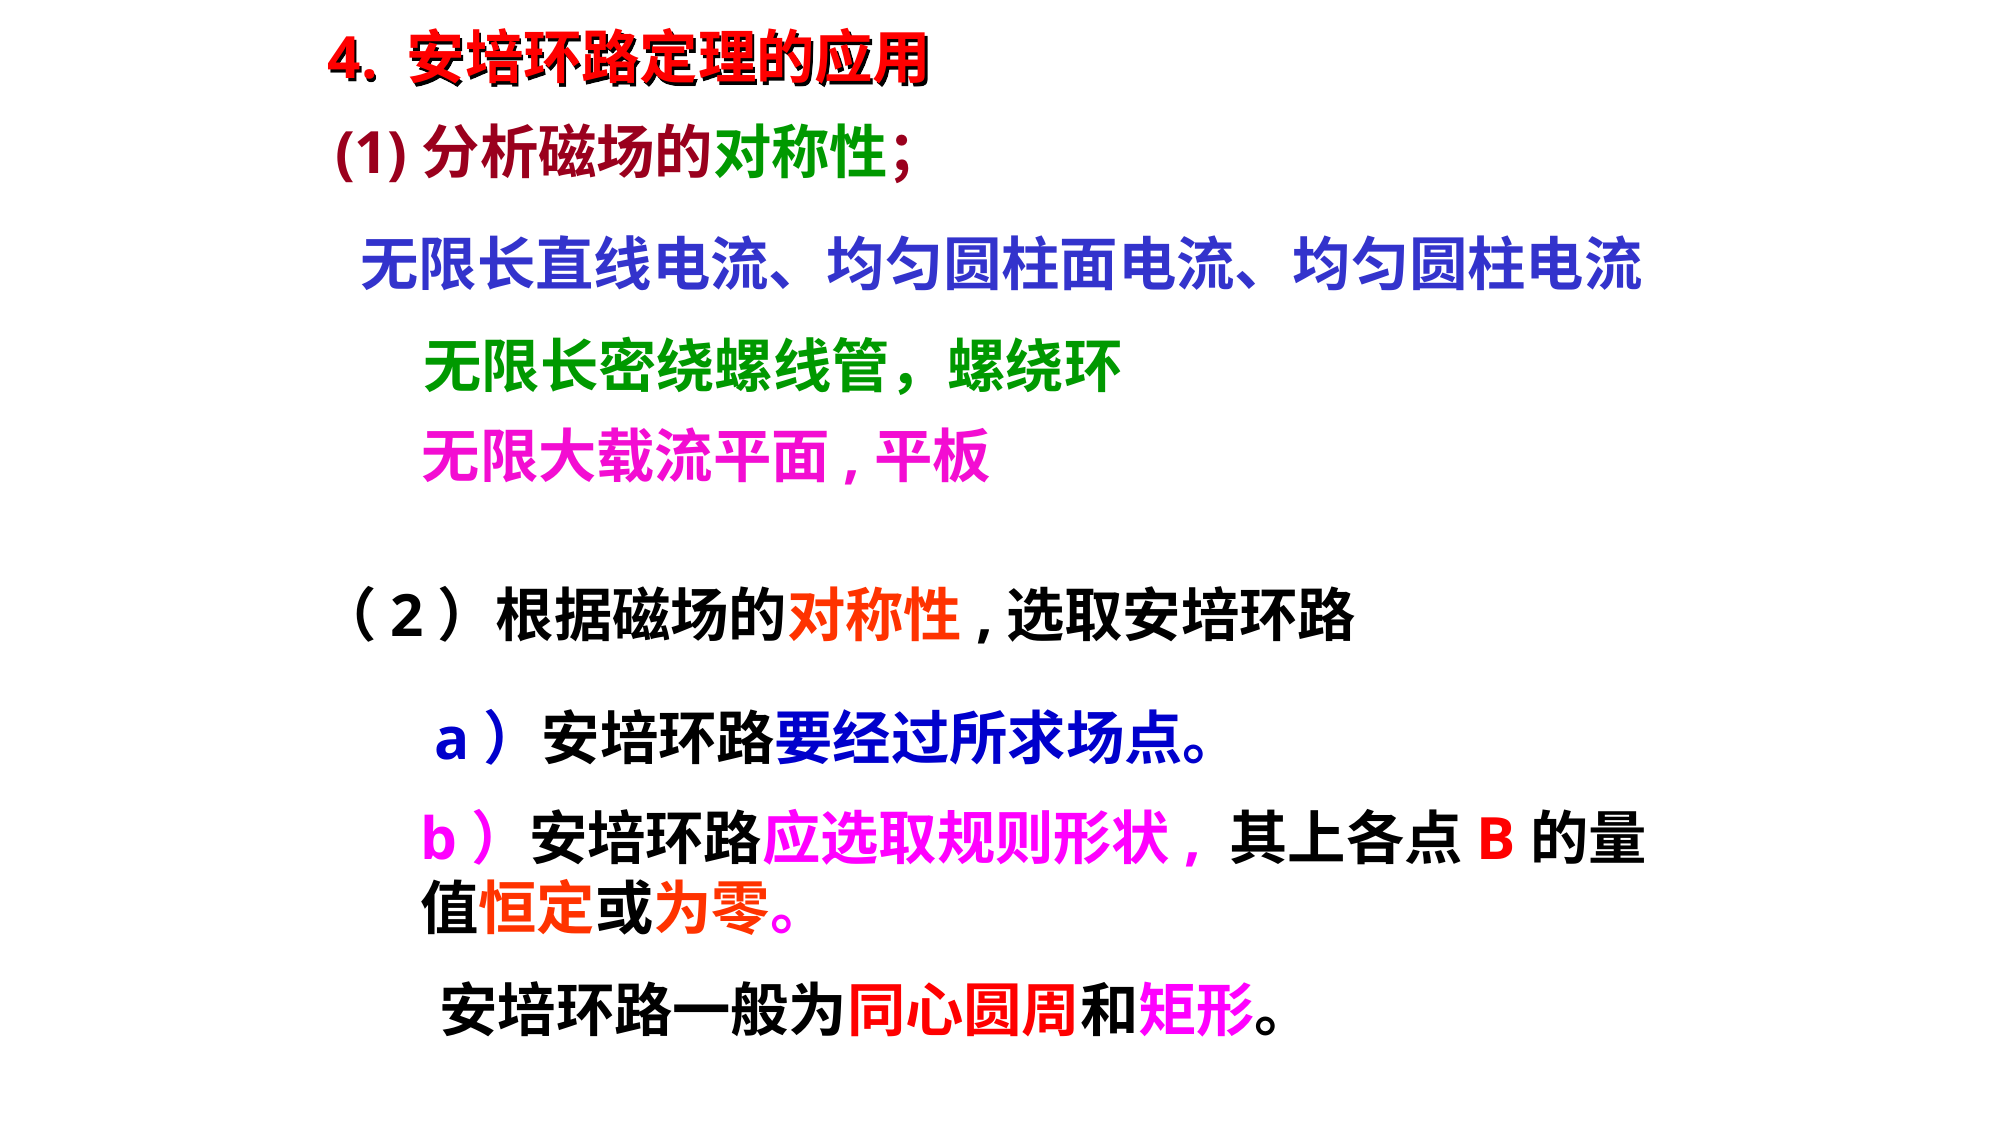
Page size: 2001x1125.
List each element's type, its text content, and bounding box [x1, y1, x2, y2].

text_box a）安培环路要经过所求场点。 [300, 693, 1375, 779]
text_box 无限大载流平面,平板 [407, 410, 1057, 497]
text_box 安培环路一般为同心圆周和矩形。 [424, 964, 1465, 1051]
text_box 4. 安培环路定理的应用 [297, 8, 1121, 104]
text_box 无限长直线电流、均匀圆柱面电流、均匀圆柱电流 [346, 218, 1701, 305]
text_box （2）根据磁场的对称性,选取安培环路 [303, 569, 1766, 656]
text_box (1)分析磁场的对称性； [320, 107, 1121, 193]
text_box 无限长密绕螺线管，螺绕环 [408, 320, 1138, 407]
text_box b）安培环路应选取规则形状, 其上各点B的量值恒定或为零。 [405, 794, 1704, 949]
